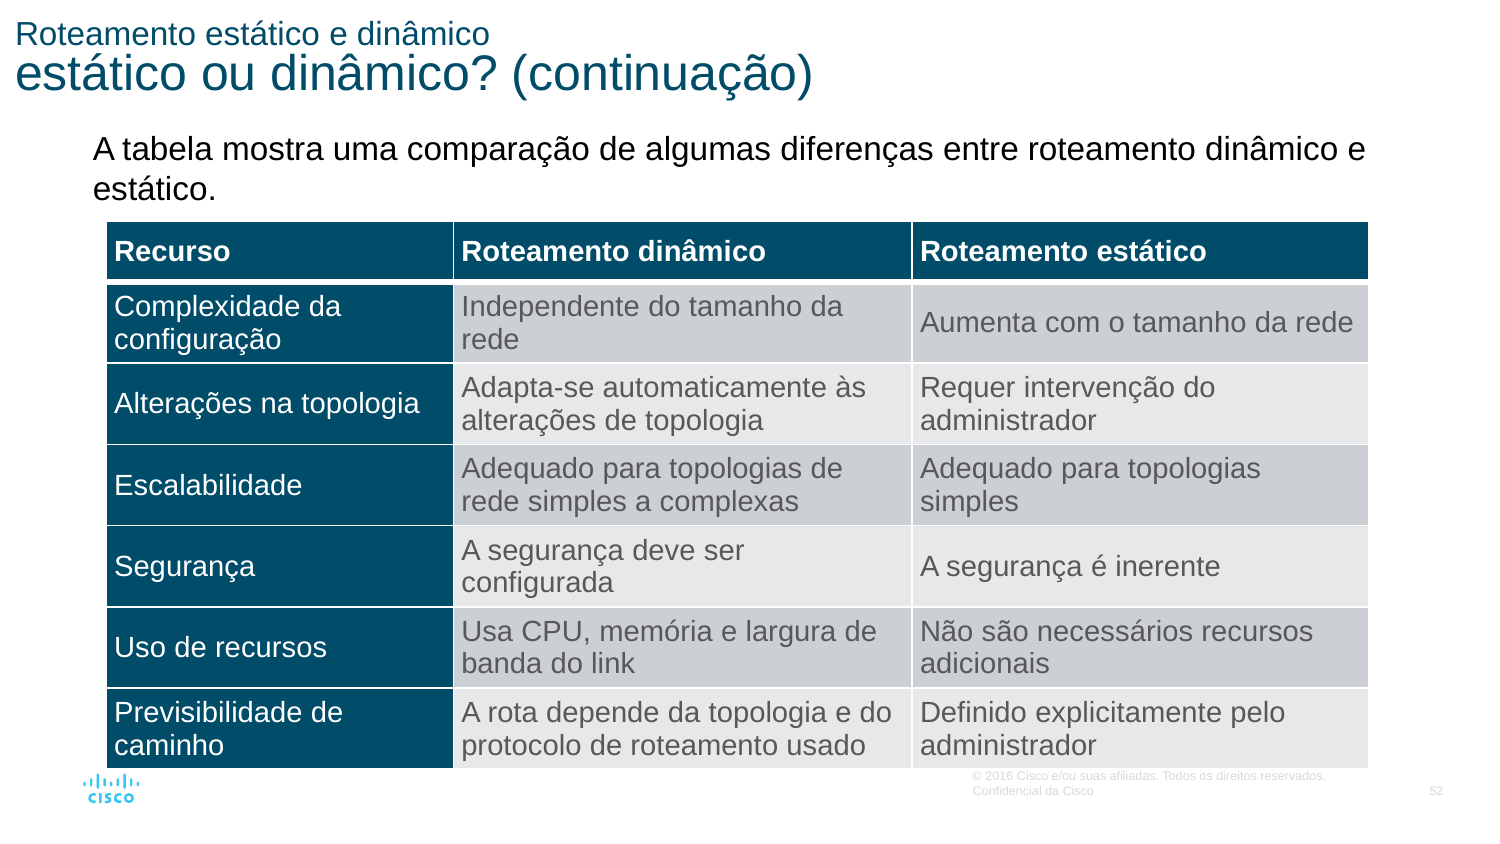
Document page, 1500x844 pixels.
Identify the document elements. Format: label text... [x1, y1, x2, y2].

table_header Roteamento estático [913, 222, 1368, 279]
table_cell A rota depende da topologia e do protocolo de roteamento usado [454, 689, 911, 768]
table_cell Não são necessários recursos adicionais [913, 608, 1368, 687]
table_cell Uso de recursos [107, 608, 453, 687]
table_cell Adequado para topologias de rede simples a complexas [454, 445, 911, 525]
table_cell Definido explicitamente pelo administrador [913, 689, 1368, 768]
table_cell Usa CPU, memória e largura de banda do link [454, 608, 911, 687]
table_cell Complexidade da configuração [107, 285, 453, 362]
table_cell Alterações na topologia [107, 364, 453, 444]
table_cell Adequado para topologias simples [913, 445, 1368, 525]
table_cell Independente do tamanho da rede [454, 285, 911, 362]
table_cell Aumenta com o tamanho da rede [913, 285, 1368, 362]
table_cell Adapta-se automaticamente às alterações de topologia [454, 364, 911, 444]
table_cell A segurança é inerente [913, 526, 1368, 606]
table_header Roteamento dinâmico [454, 222, 911, 279]
table_cell Requer intervenção do administrador [913, 364, 1368, 444]
table_cell Previsibilidade de caminho [107, 689, 453, 768]
title Roteamento estático e dinâmico estático ou dinâmico? (continuação) [0, 0, 1369, 121]
table_cell A segurança deve ser configurada [454, 526, 911, 606]
table_header Recurso [107, 222, 453, 279]
list A tabela mostra uma comparação de algumas diferenças entre roteamento dinâmico e estático. [77, 120, 1437, 726]
table_cell Escalabilidade [107, 445, 453, 525]
table_cell Segurança [107, 526, 453, 606]
